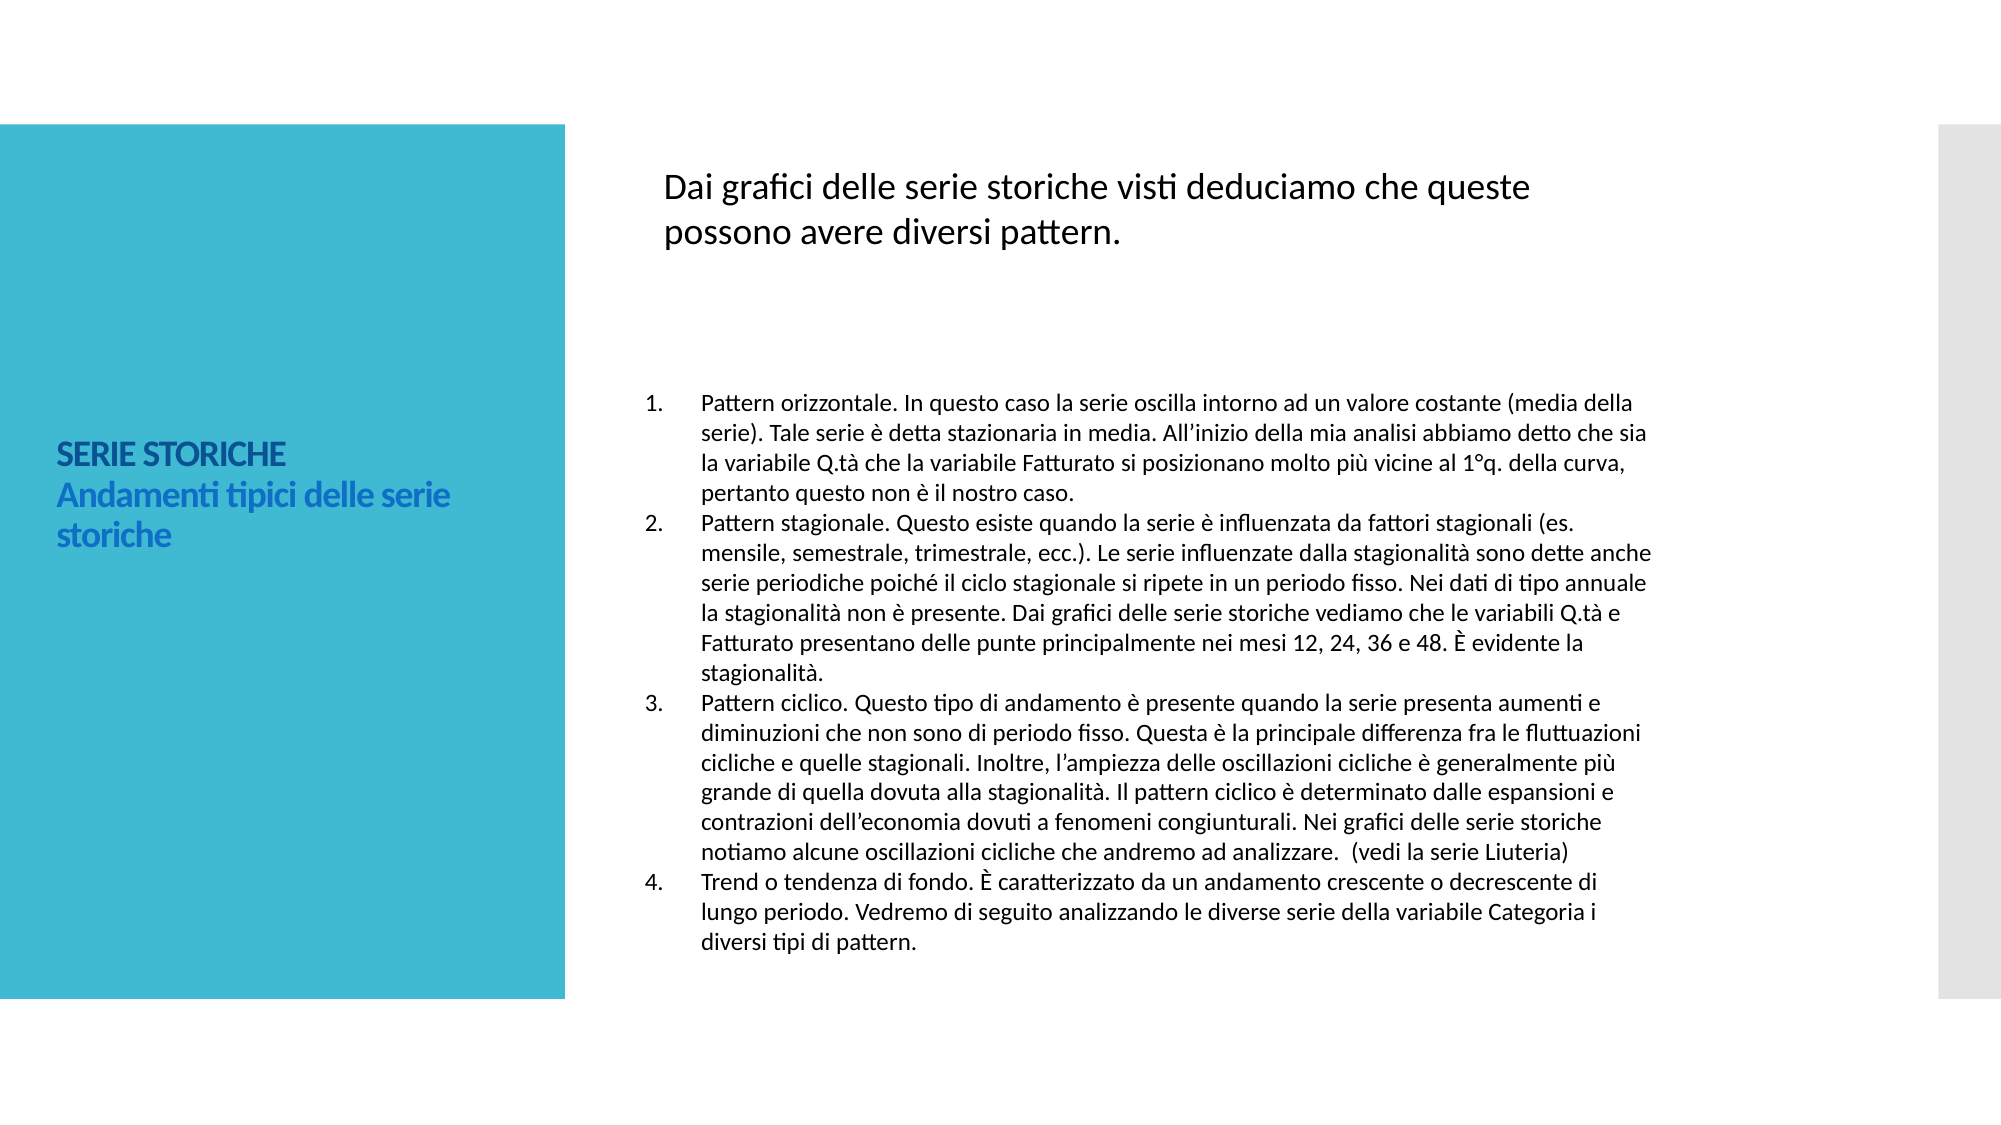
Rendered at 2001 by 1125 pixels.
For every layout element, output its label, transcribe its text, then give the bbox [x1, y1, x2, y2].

text_box Pattern orizzontale. In questo caso la serie oscilla intorno ad un valore costante (media della serie). Tale serie è detta stazionaria in media. All’inizio della mia analisi abbiamo detto che sia la variabile Q.tà che la variabile Fatturato si posizionano molto più vicine al 1°q. della curva, pertanto questo non è il nostro caso. Pattern stagionale. Questo esiste quando la serie è influenzata da fattori stagionali (es. mensile, semestrale, trimestrale, ecc.). Le serie influenzate dalla stagionalità sono dette anche serie periodiche poiché il ciclo stagionale si ripete in un periodo fisso. Nei dati di tipo annuale la stagionalità non è presente. Dai grafici delle serie storiche vediamo che le variabili Q.tà e Fatturato presentano delle punte principalmente nei mesi 12, 24, 36 e 48. È evidente la stagionalità. Pattern ciclico. Questo tipo di andamento è presente quando la serie presenta aumenti e diminuzioni che non sono di periodo fisso. Questa è la principale differenza fra le fluttuazioni cicliche e quelle stagionali. Inoltre, l’ampiezza delle oscillazioni cicliche è generalmente più grande di quella dovuta alla stagionalità. Il pattern ciclico è determinato dalle espansioni e contrazioni dell’economia dovuti a fenomeni congiunturali. Nei grafici delle serie storiche notiamo alcune oscillazioni cicliche che andremo ad analizzare. (vedi la serie Liuteria) Trend o tendenza di fondo. È caratterizzato da un andamento crescente o decrescente di lungo periodo. Vedremo di seguito analizzando le diverse serie della variabile Categoria i diversi tipi di pattern. [630, 379, 1669, 963]
text_box Dai grafici delle serie storiche visti deduciamo che queste possono avere diversi pattern. [649, 154, 1650, 260]
title SERIE STORICHE Andamenti tipici delle serie storiche [41, 184, 525, 932]
